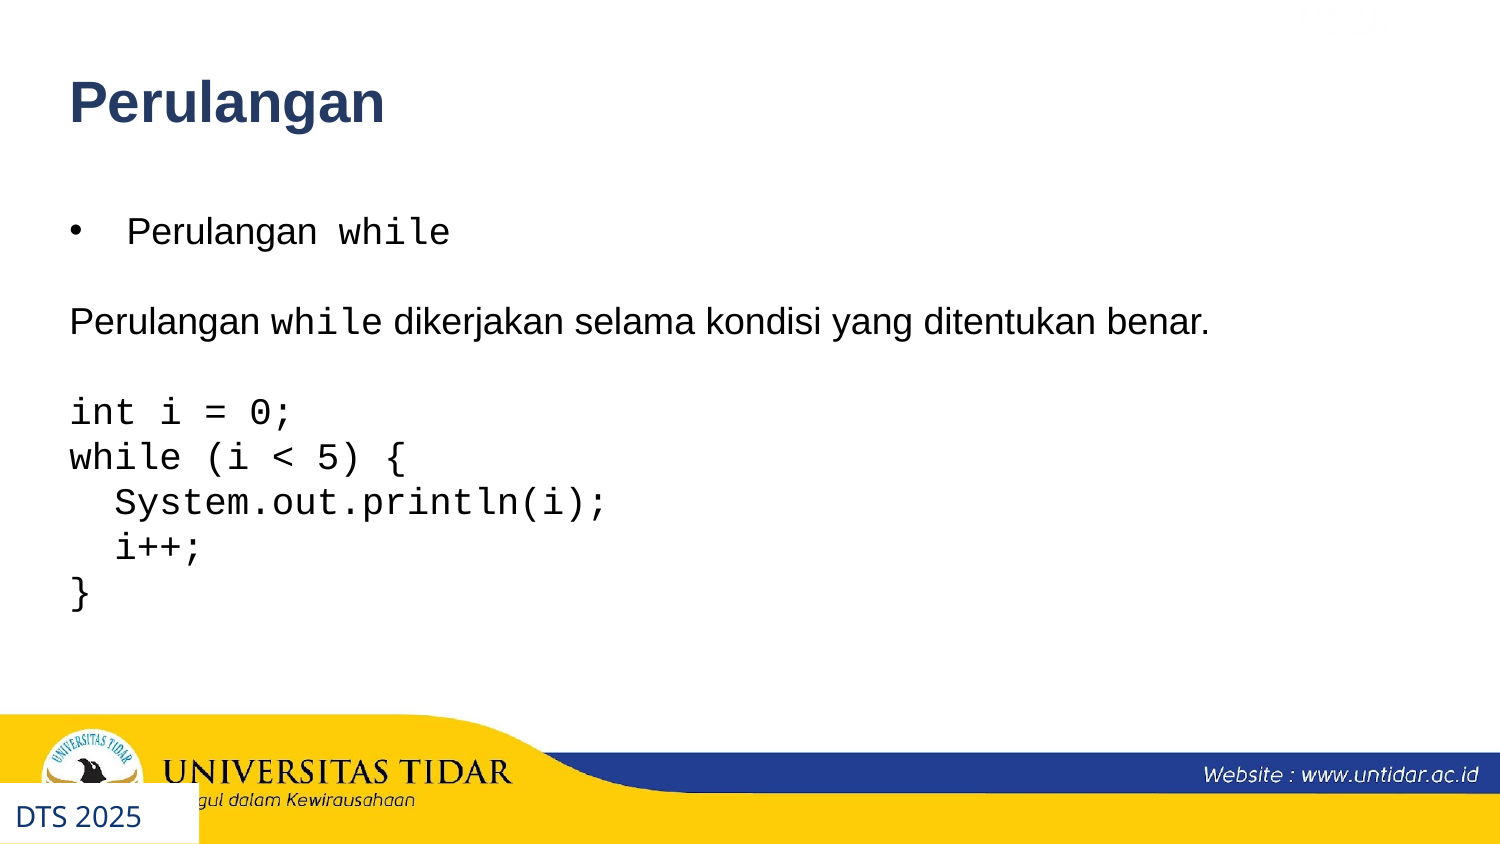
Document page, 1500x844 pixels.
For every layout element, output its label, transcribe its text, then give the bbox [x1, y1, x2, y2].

text_box DTS 2025 [0, 783, 200, 844]
picture [0, 0, 1500, 844]
text_box Perulangan [54, 56, 982, 142]
text_box Perulangan while Perulangan while dikerjakan selama kondisi yang ditentukan benar. int i = 0; while (i < 5) { System.out.println(i); i++; } [54, 199, 1443, 665]
